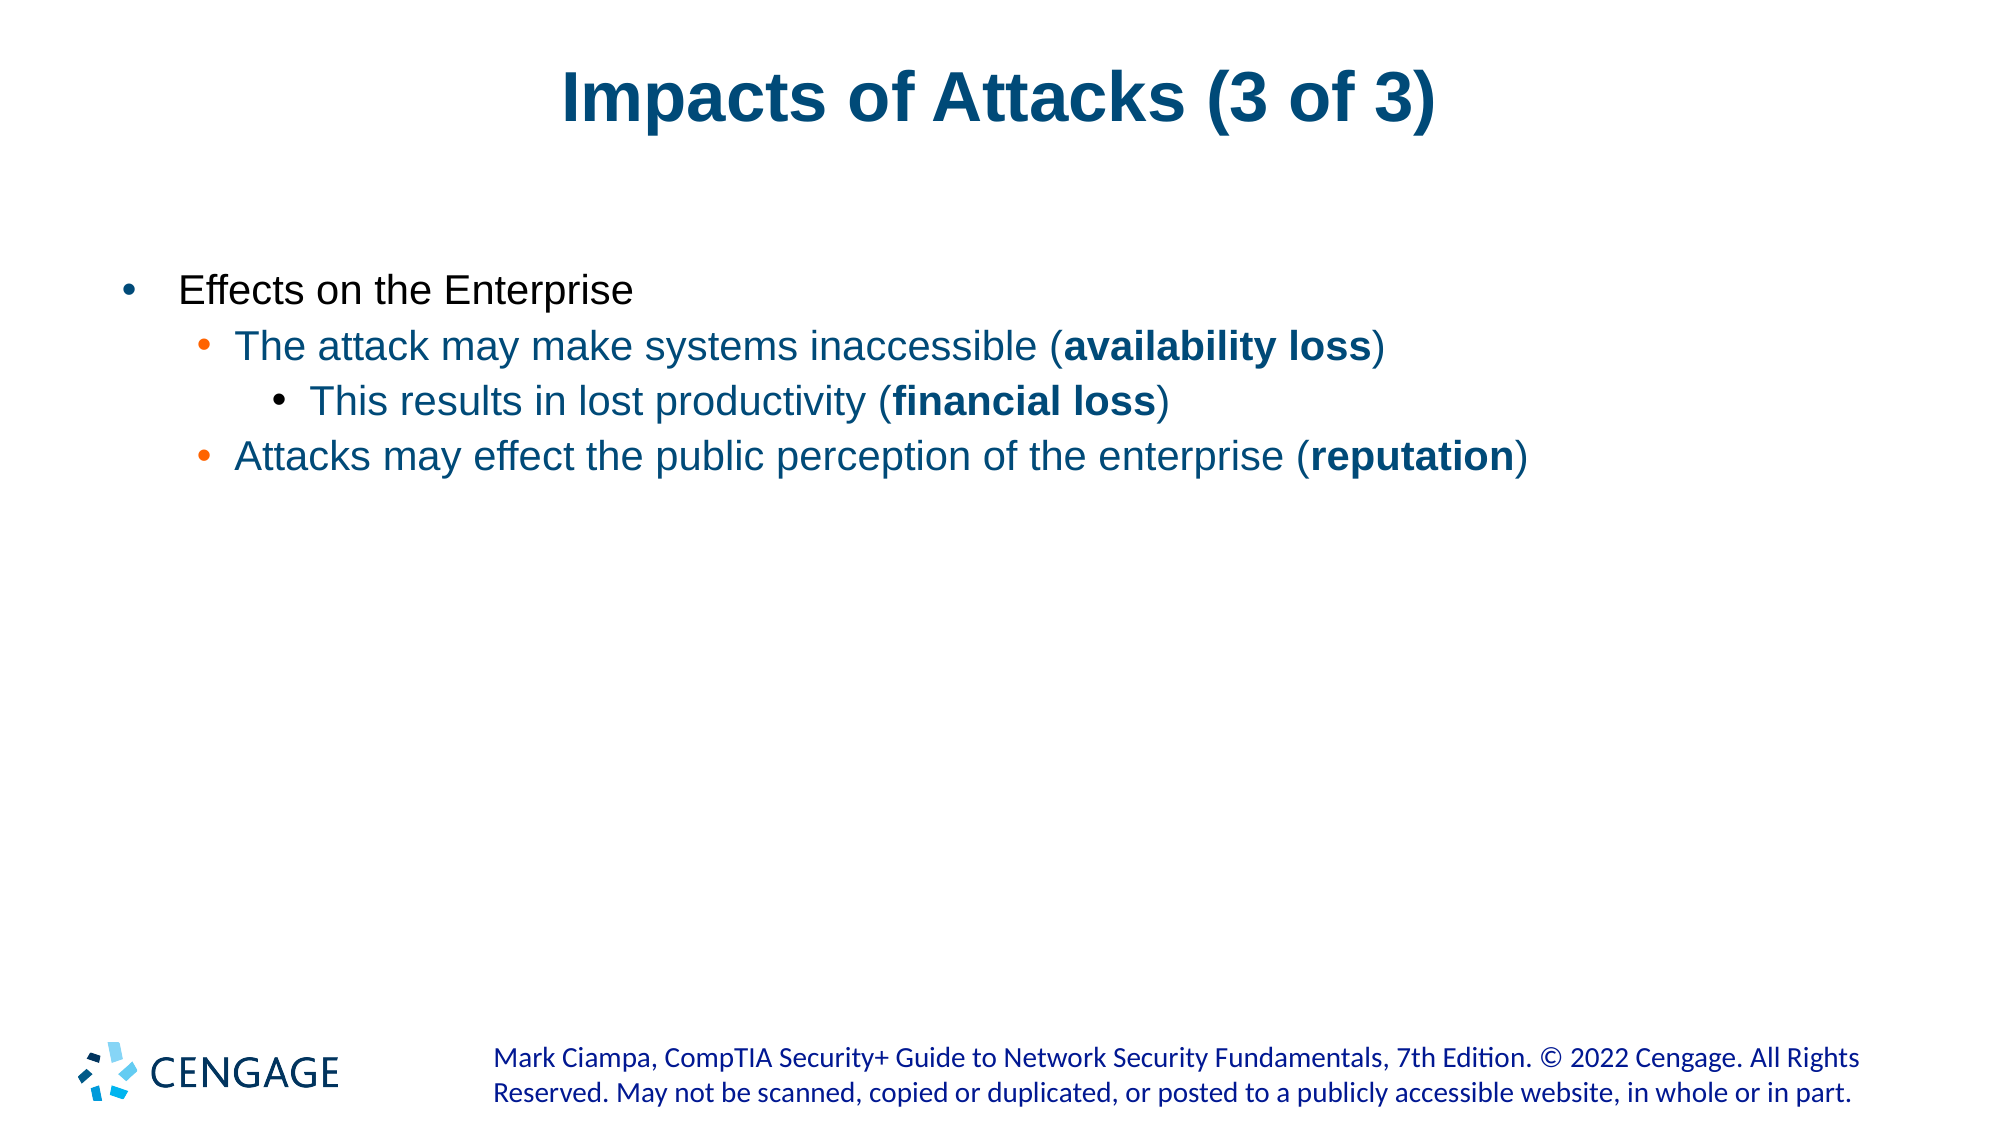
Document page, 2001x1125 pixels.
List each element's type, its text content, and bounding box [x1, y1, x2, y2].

picture [78, 1042, 338, 1101]
title Impacts of Attacks (3 of 3) [137, 59, 1863, 171]
list Effects on the Enterprise The attack may make systems inaccessible (availability loss) This results in lost productivity (financial loss) Attacks may effect the public perception of the enterprise (reputation) [121, 268, 1880, 990]
